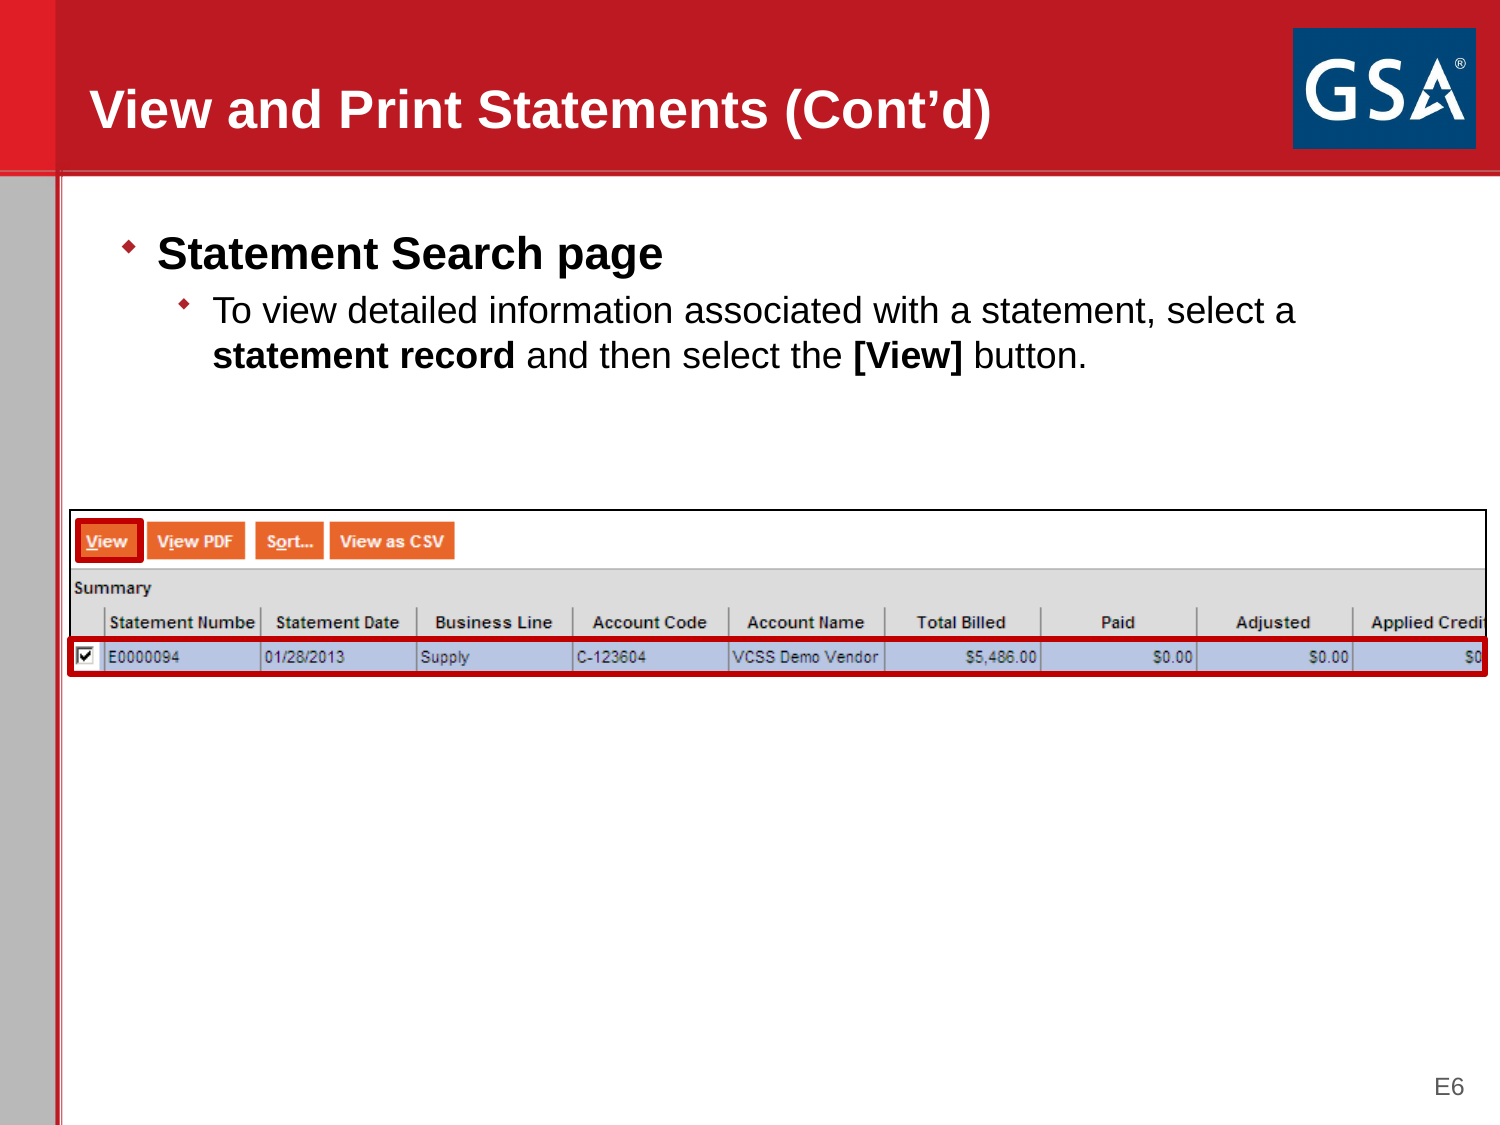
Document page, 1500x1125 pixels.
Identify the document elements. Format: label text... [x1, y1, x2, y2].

picture [70, 510, 1486, 675]
text_box E6 [1419, 1063, 1500, 1109]
title View and Print Statements (Cont’d) [74, 54, 1440, 148]
list Statement Search page To view detailed information associated with a statement, select a statement record and then select the [View] button. [103, 215, 1468, 410]
picture [0, 0, 1500, 1125]
